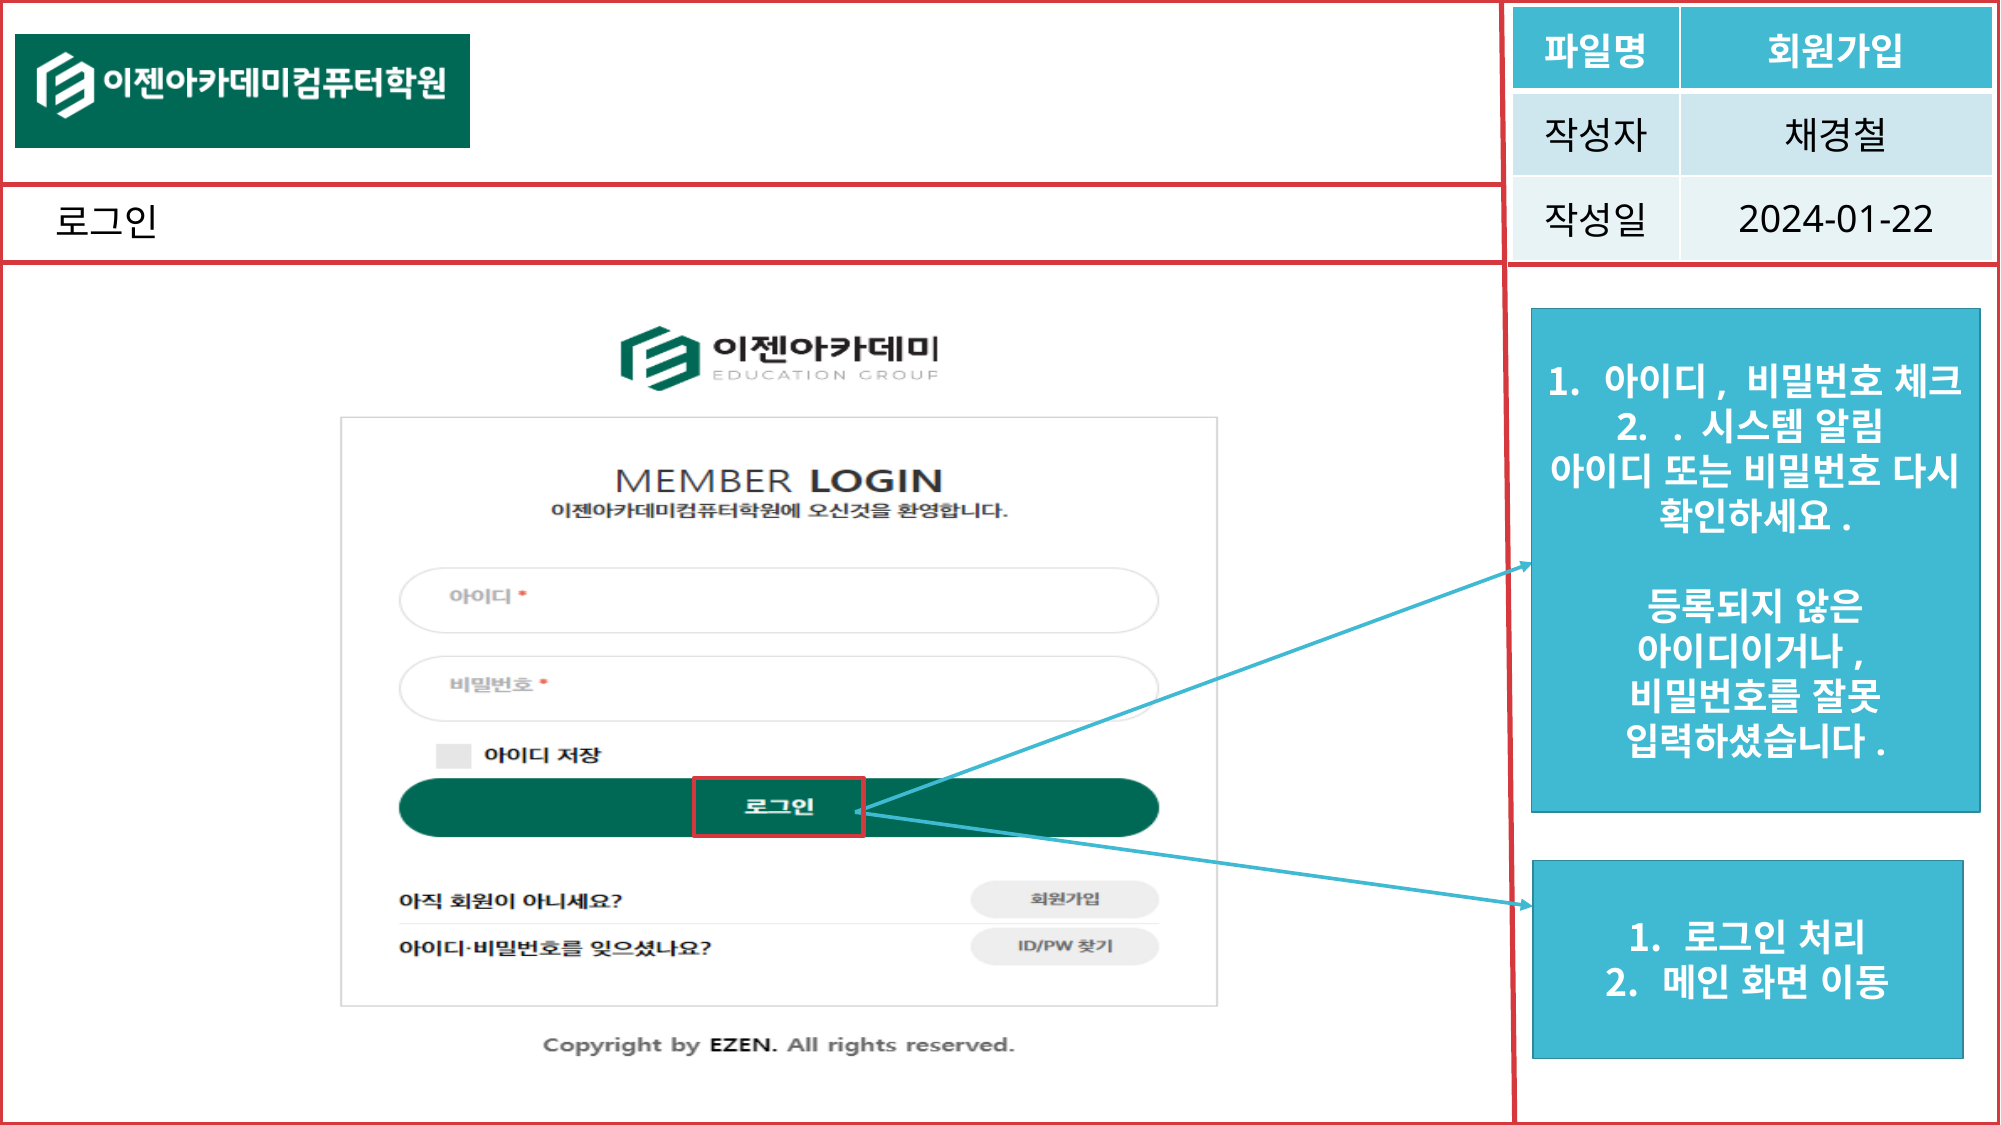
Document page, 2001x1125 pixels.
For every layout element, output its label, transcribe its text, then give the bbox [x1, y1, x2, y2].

text_box [1515, 267, 2000, 1125]
table_cell 작성일 [1515, 177, 1679, 260]
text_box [1501, 0, 1515, 562]
table_cell 채경철 [1681, 94, 1992, 175]
table_cell 2024-01-22 [1681, 177, 1992, 260]
text_box 로그인 [40, 191, 313, 251]
text_box 로그인 처리 메인 화면 이동 [1532, 860, 1964, 1059]
text_box [1515, 0, 2000, 262]
text_box [0, 0, 1501, 1125]
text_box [854, 562, 1534, 811]
picture [312, 312, 1267, 1076]
table_header 파일명 [1515, 7, 1679, 88]
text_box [1501, 907, 1515, 1125]
table_header 회원가입 [1681, 7, 1992, 88]
picture [15, 33, 470, 149]
table_cell 작성자 [1515, 94, 1679, 175]
text_box 아이디, 비밀번호 체크 . 시스템 알림 아이디 또는 비밀번호 다시 확인하세요. 등록되지 않은 아이디이거나, 비밀번호를 잘못 입력하셨습니다. [1531, 308, 1981, 813]
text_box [854, 811, 1534, 907]
